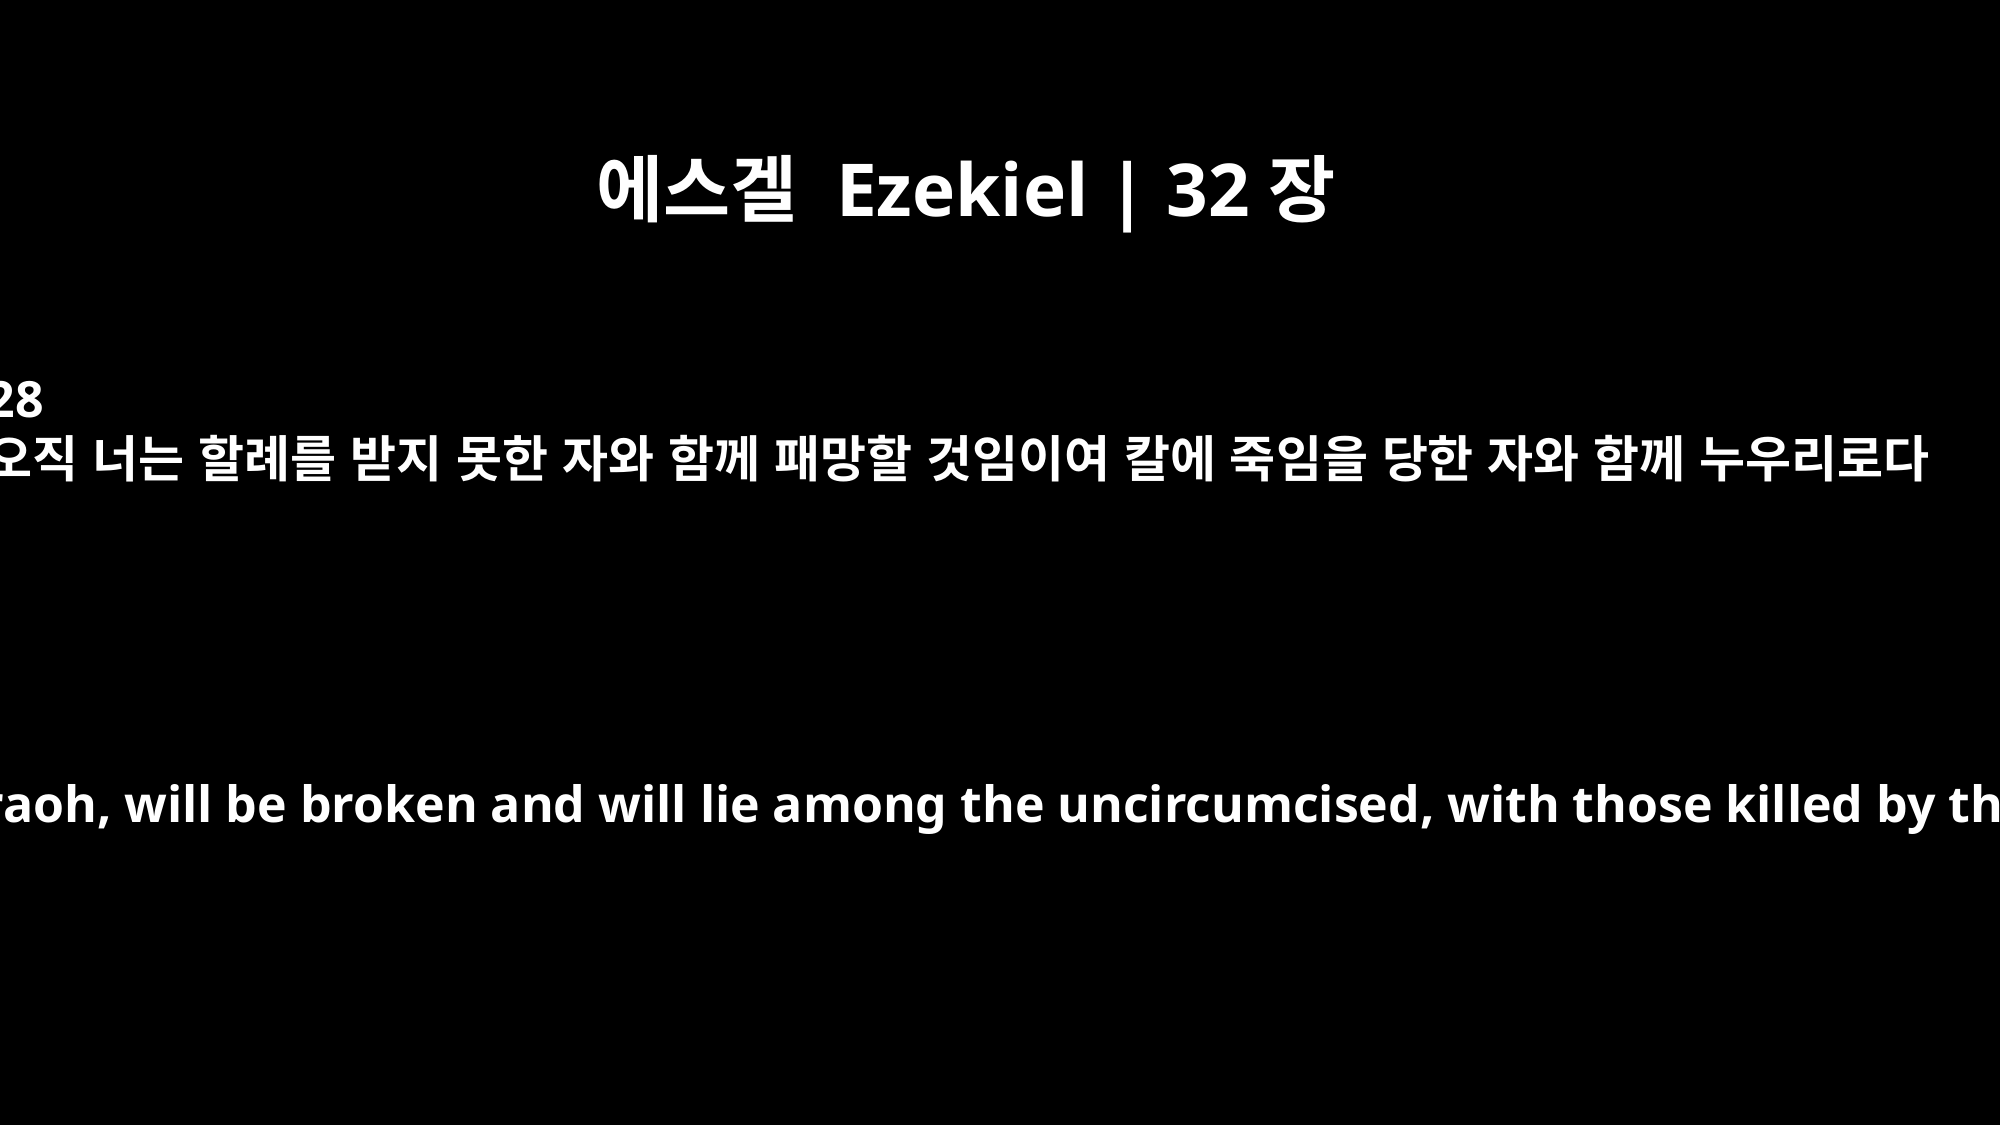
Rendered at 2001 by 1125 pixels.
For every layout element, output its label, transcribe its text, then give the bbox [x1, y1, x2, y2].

text_box 28 오직 너는 할례를 받지 못한 자와 함께 패망할 것임이여 칼에 죽임을 당한 자와 함께 누우리로다 [0, 359, 1946, 495]
text_box 에스겔 Ezekiel | 32장 [581, 136, 1351, 239]
text_box "You too, O Pharaoh, will be broken and will lie among the uncircumcised, with those killed by the sword. [0, 764, 2000, 840]
